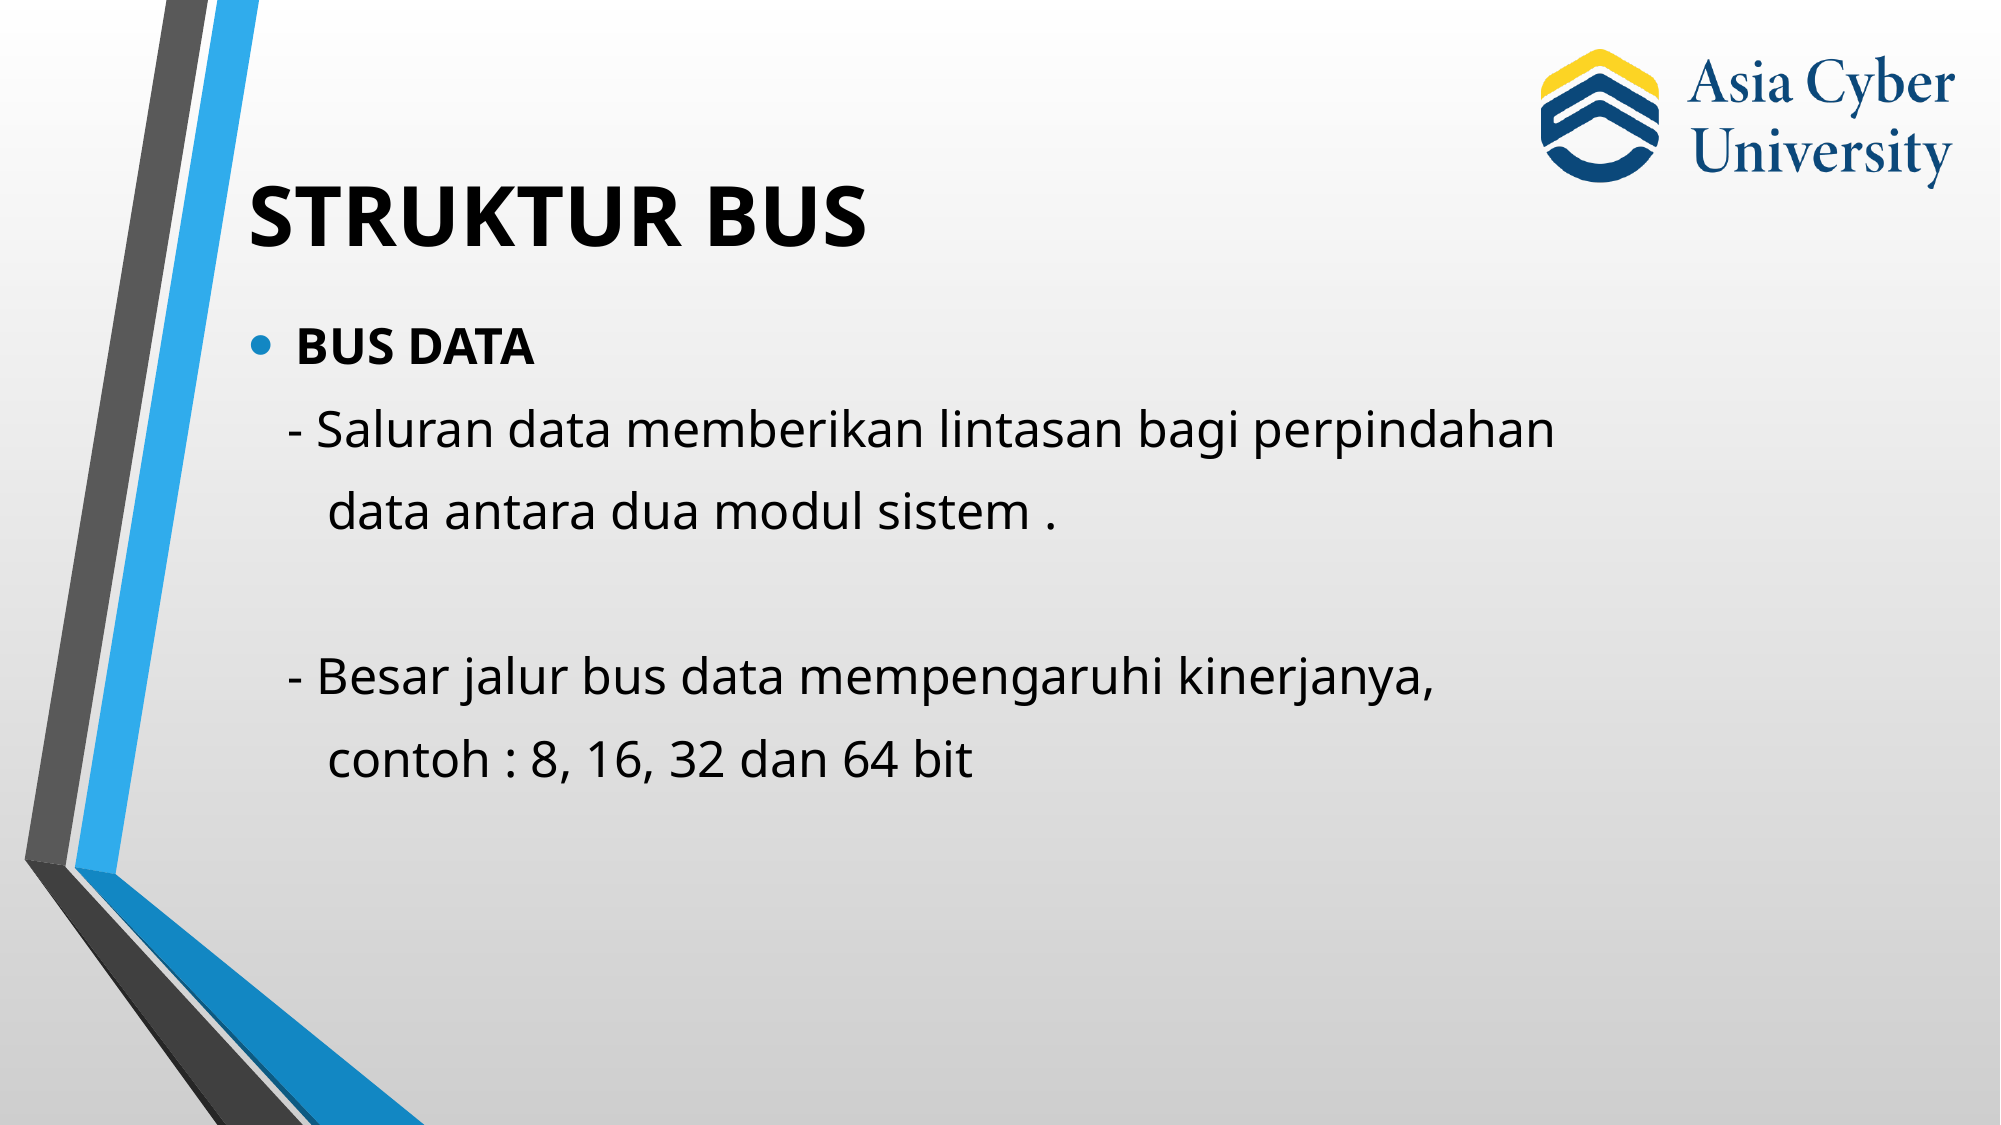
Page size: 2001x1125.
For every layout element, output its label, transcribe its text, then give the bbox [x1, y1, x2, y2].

title STRUKTUR BUS [233, 119, 1584, 307]
picture [1540, 49, 1955, 189]
list BUS DATA - Saluran data memberikan lintasan bagi perpindahan data antara dua modul sistem . - Besar jalur bus data mempengaruhi kinerjanya, contoh : 8, 16, 32 dan 64 bit [233, 339, 1584, 927]
